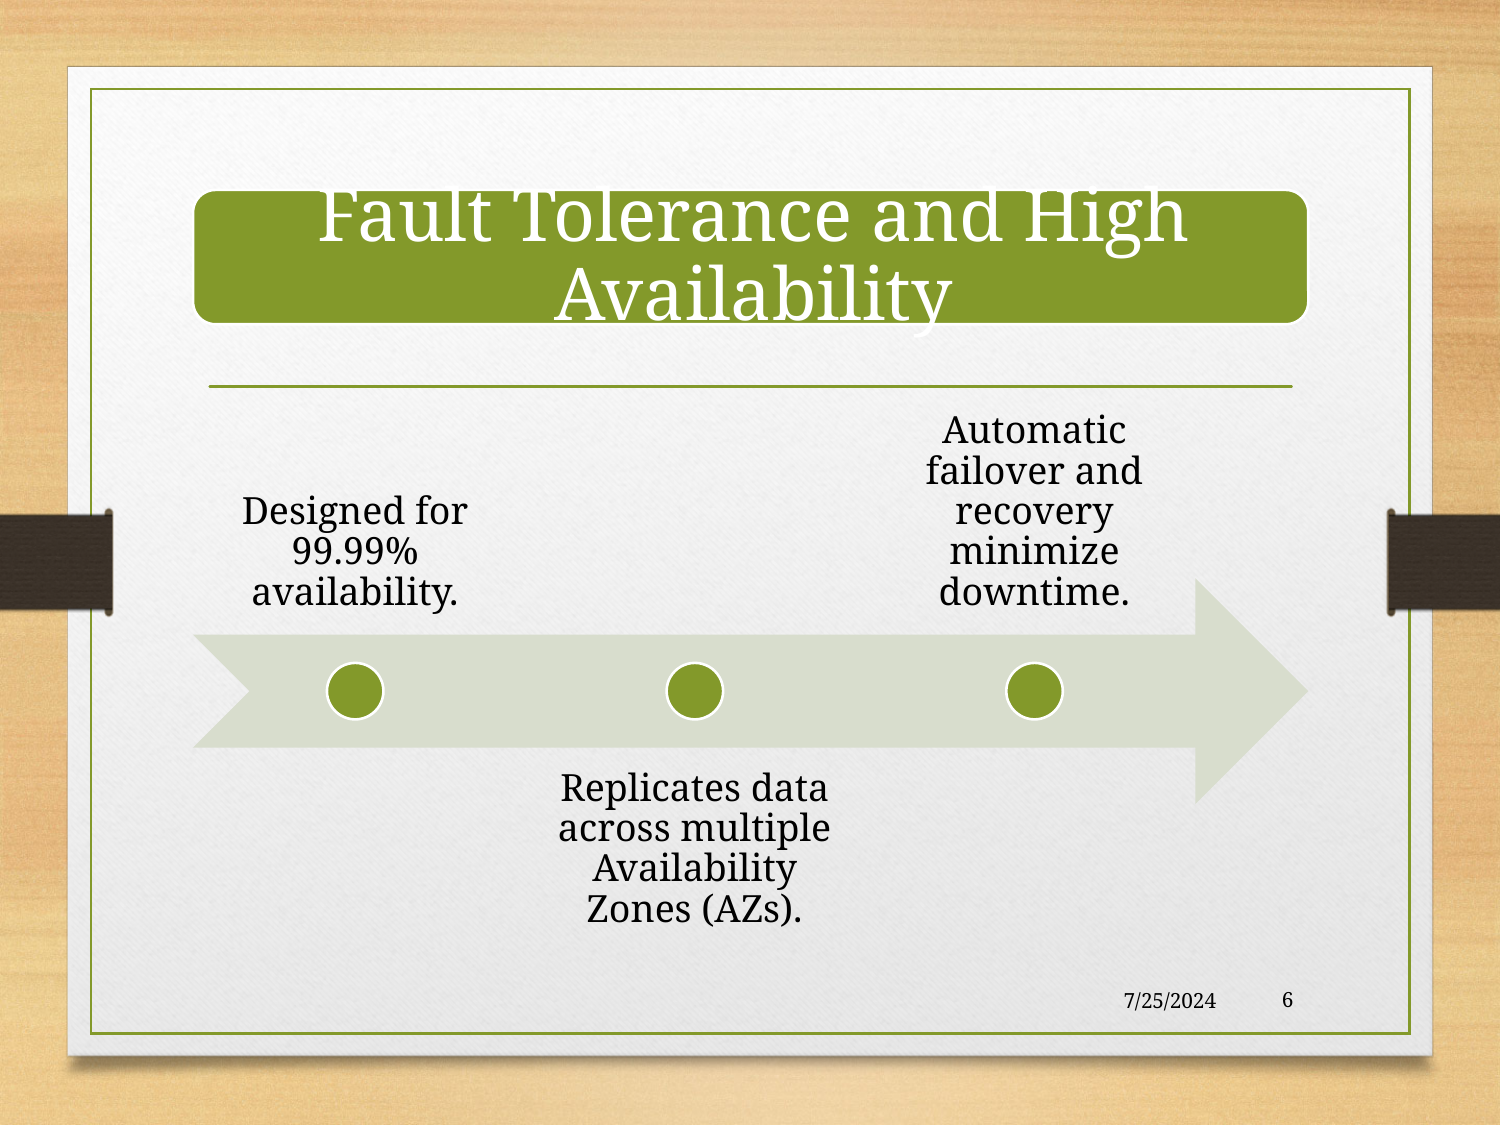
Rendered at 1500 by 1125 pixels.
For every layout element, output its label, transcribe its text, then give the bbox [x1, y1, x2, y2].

slide_number 6 [1243, 977, 1309, 1024]
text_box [192, 149, 1309, 365]
picture [0, 0, 1500, 1125]
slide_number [1042, 977, 1232, 1024]
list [192, 408, 1309, 974]
